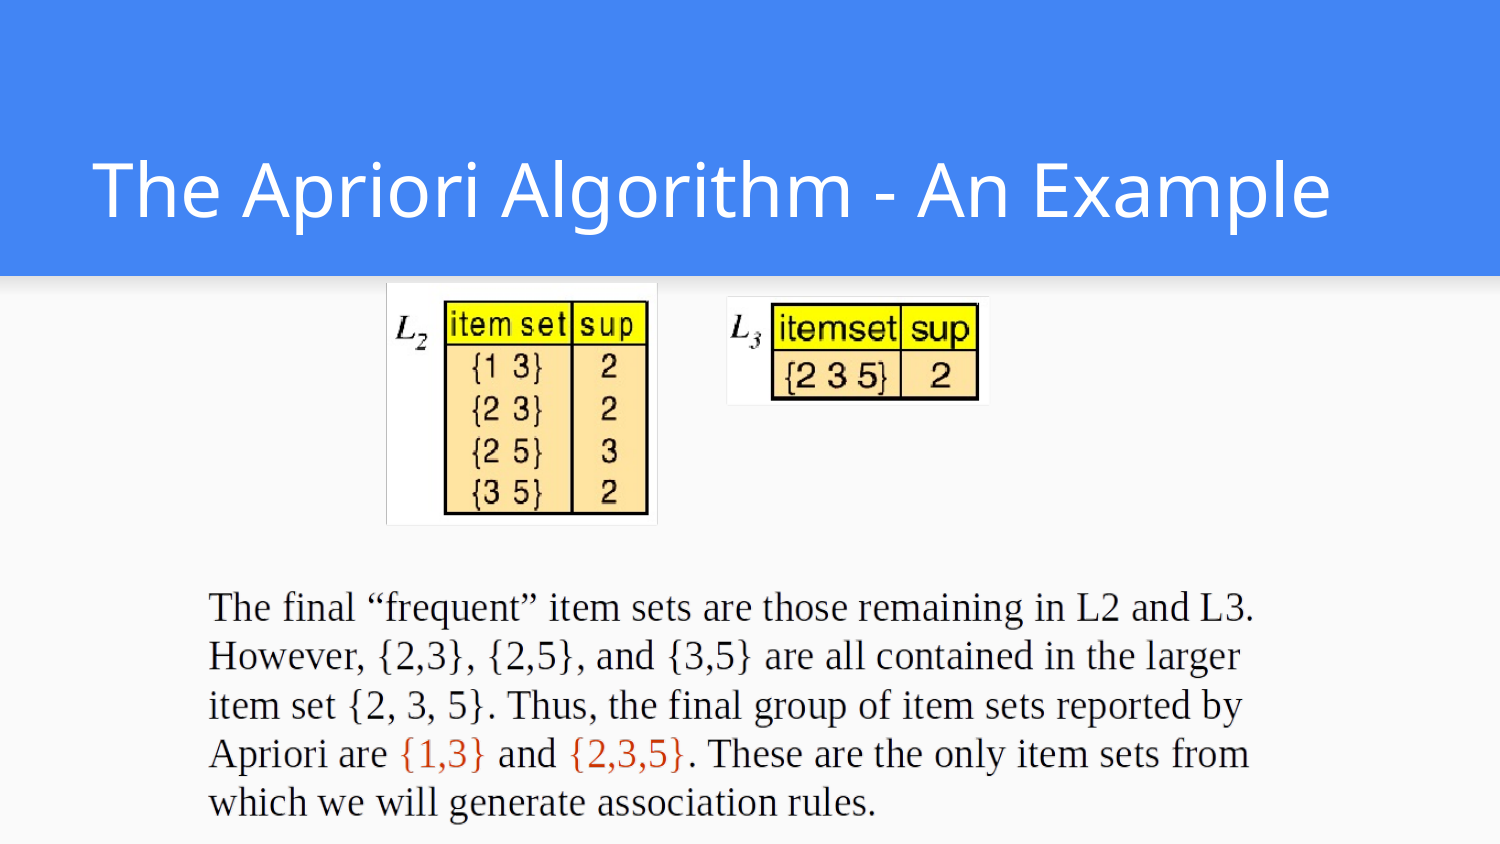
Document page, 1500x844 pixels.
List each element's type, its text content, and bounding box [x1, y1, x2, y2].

title The Apriori Algorithm - An Example [77, 121, 1427, 248]
picture [196, 282, 1304, 830]
